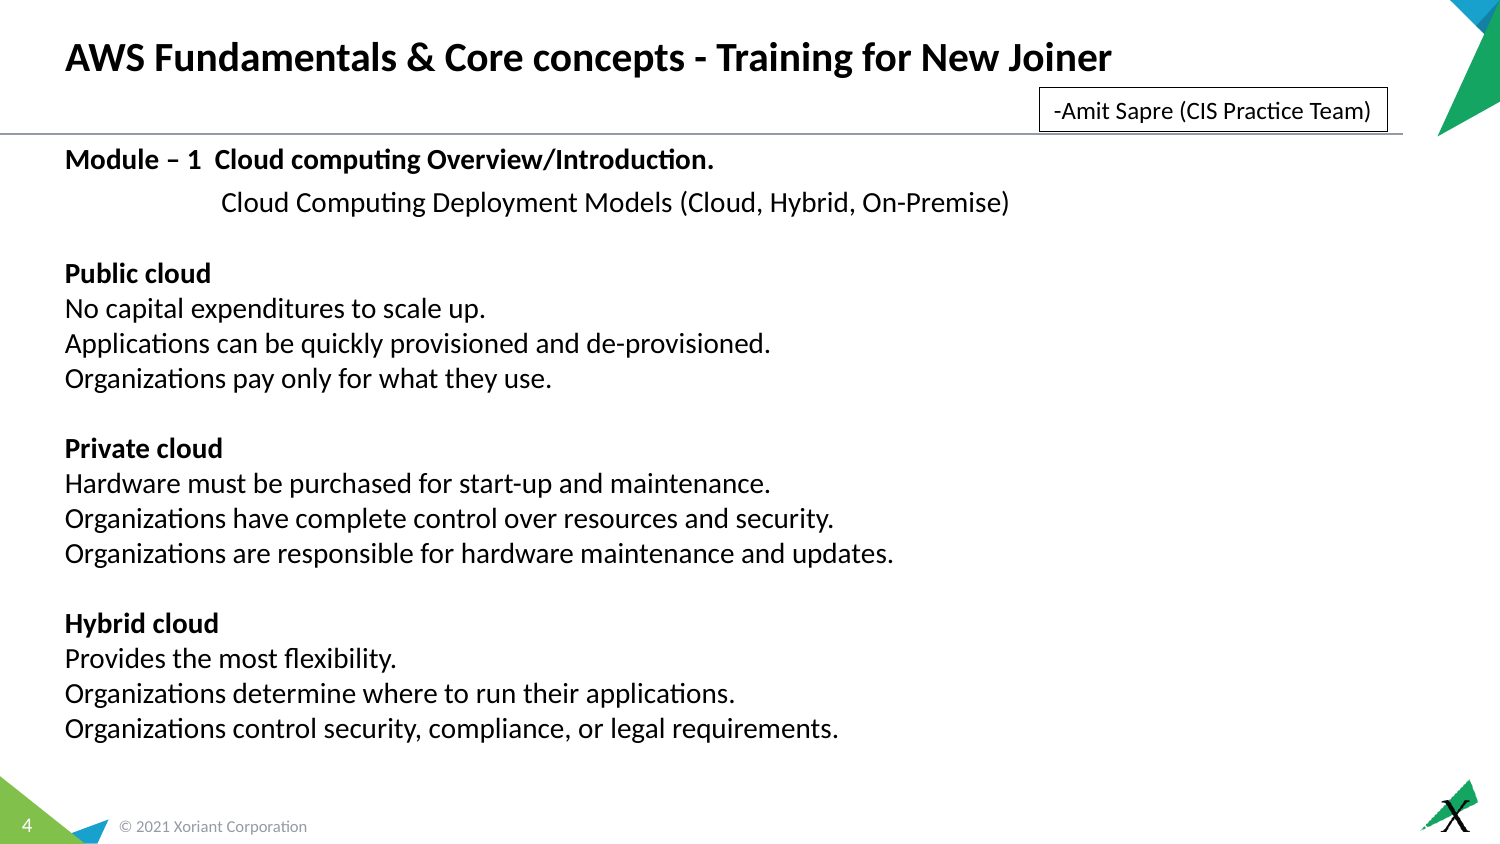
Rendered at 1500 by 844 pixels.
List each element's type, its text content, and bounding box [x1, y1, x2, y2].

text_box -Amit Sapre (CIS Practice Team) [1039, 88, 1388, 132]
text_box AWS Fundamentals & Core concepts - Training for New Joiner [49, 21, 1400, 88]
text_box Module – 1 Cloud computing Overview/Introduction. Cloud Computing Deployment Models (Cloud, Hybrid, On-Premise) Public cloud No capital expenditures to scale up. Applications can be quickly provisioned and de-provisioned. Organizations pay only for what they use. Private cloud Hardware must be purchased for start-up and maintenance. Organizations have complete control over resources and security. Organizations are responsible for hardware maintenance and updates. Hybrid cloud Provides the most flexibility. Organizations determine where to run their applications. Organizations control security, compliance, or legal requirements. [50, 132, 1225, 844]
picture [1420, 779, 1478, 832]
